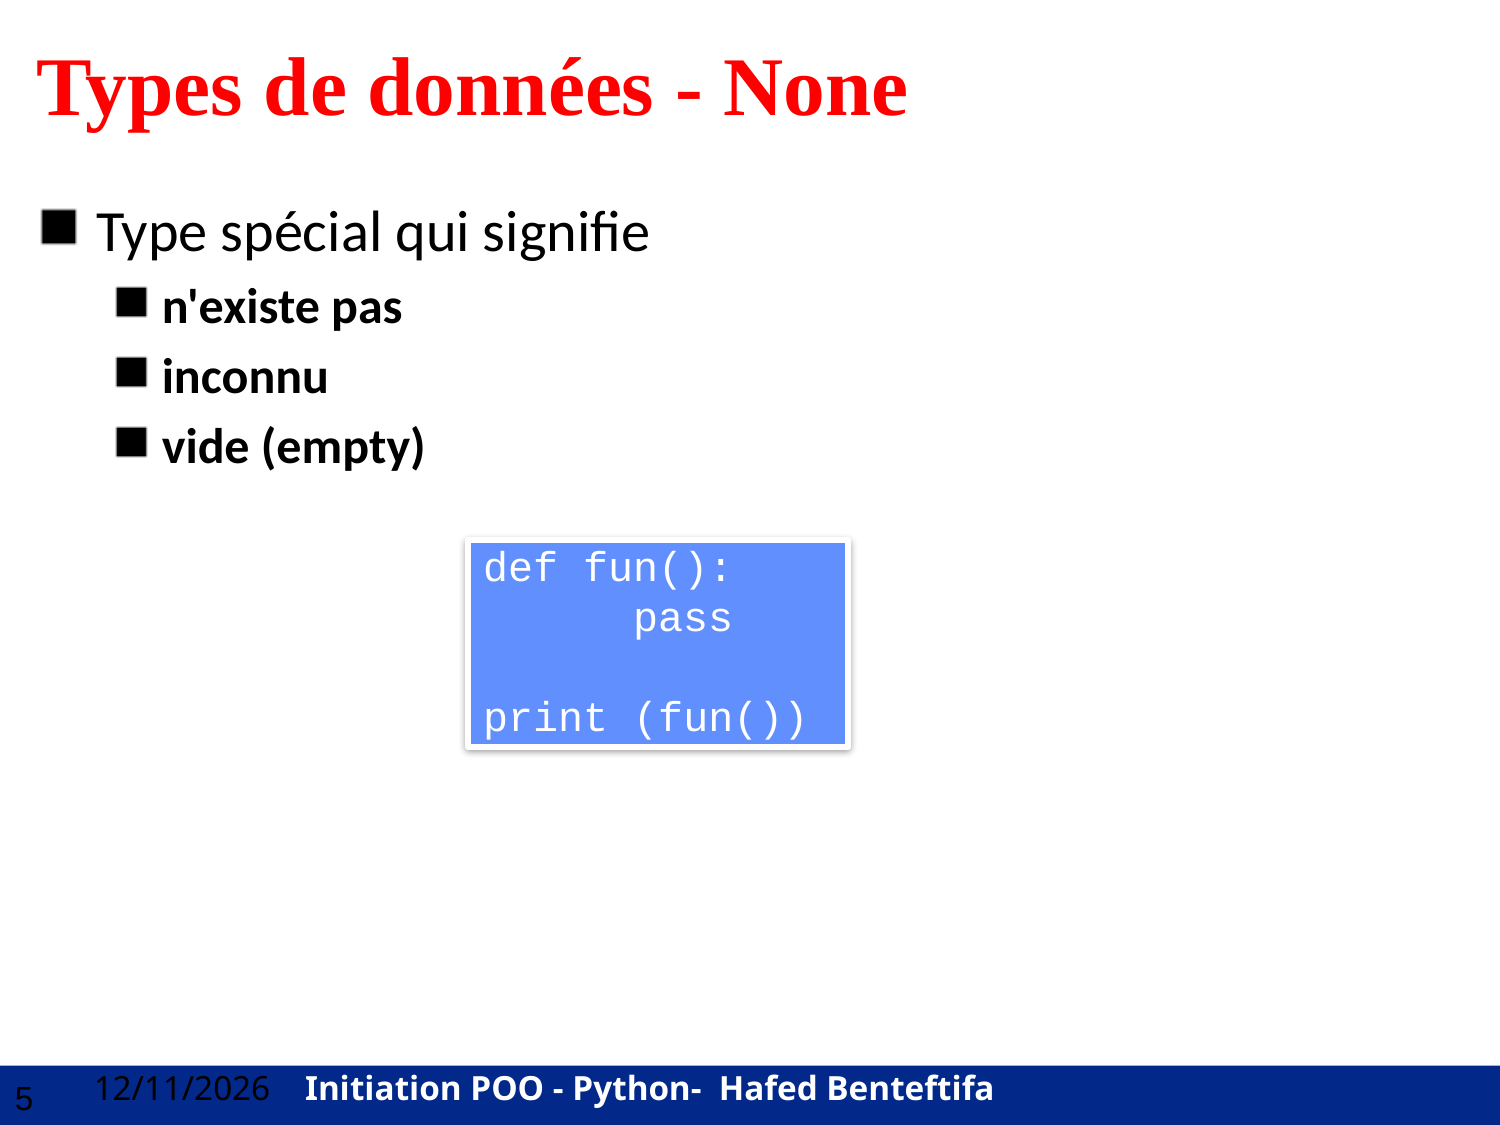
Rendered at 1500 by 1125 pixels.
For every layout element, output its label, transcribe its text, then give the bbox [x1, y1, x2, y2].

text_box def fun(): pass print (fun()) [465, 537, 851, 750]
picture [114, 285, 151, 321]
title Types de données - None [21, 24, 1474, 165]
picture [114, 355, 151, 391]
list Type spécial qui signifie n'existe pas inconnu vide (empty) [24, 185, 1475, 504]
picture [114, 425, 151, 461]
picture [39, 207, 81, 249]
